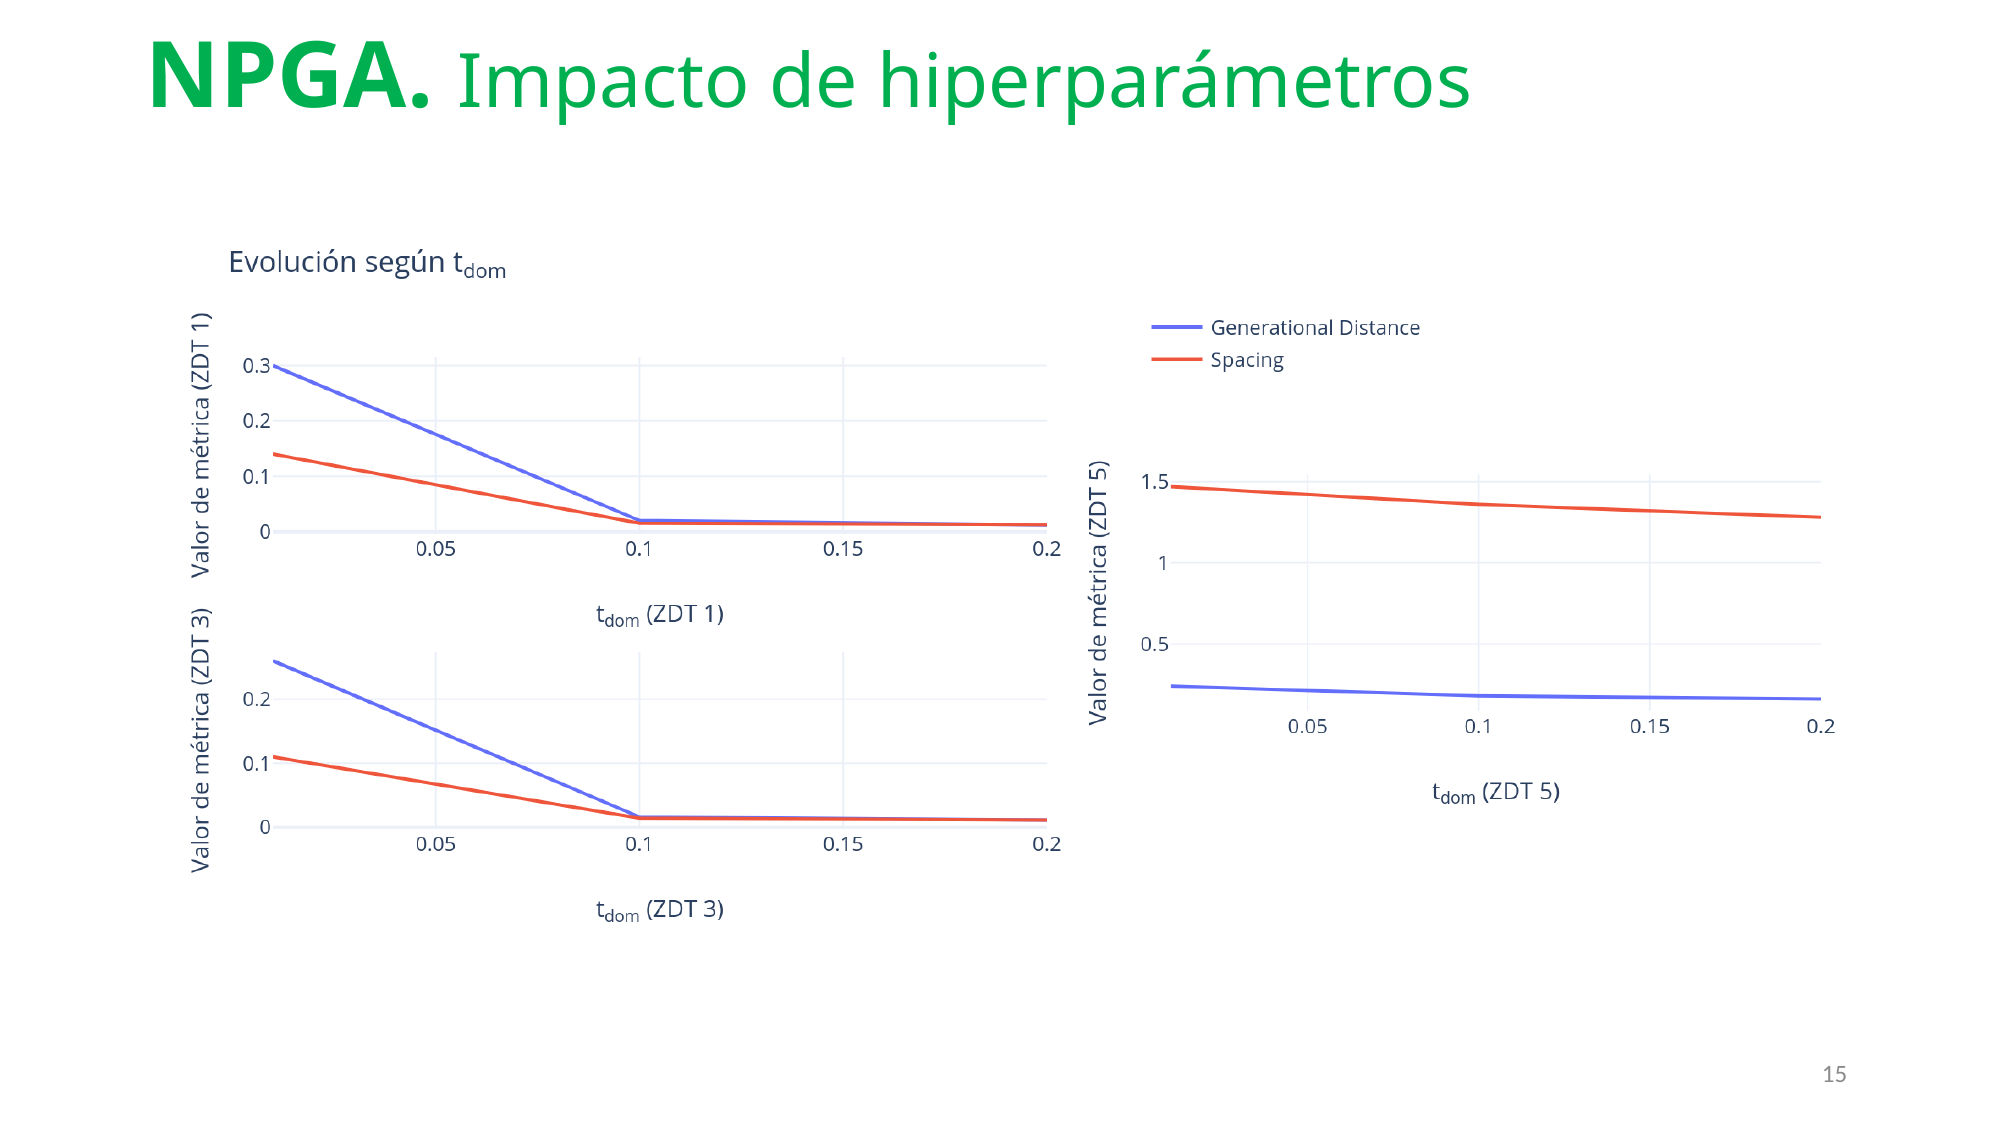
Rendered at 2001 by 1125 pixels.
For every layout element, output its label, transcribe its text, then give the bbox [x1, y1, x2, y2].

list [137, 187, 1956, 964]
slide_number 15 [1412, 1042, 1863, 1103]
title NPGA. Impacto de hiperparámetros [130, 3, 1915, 152]
